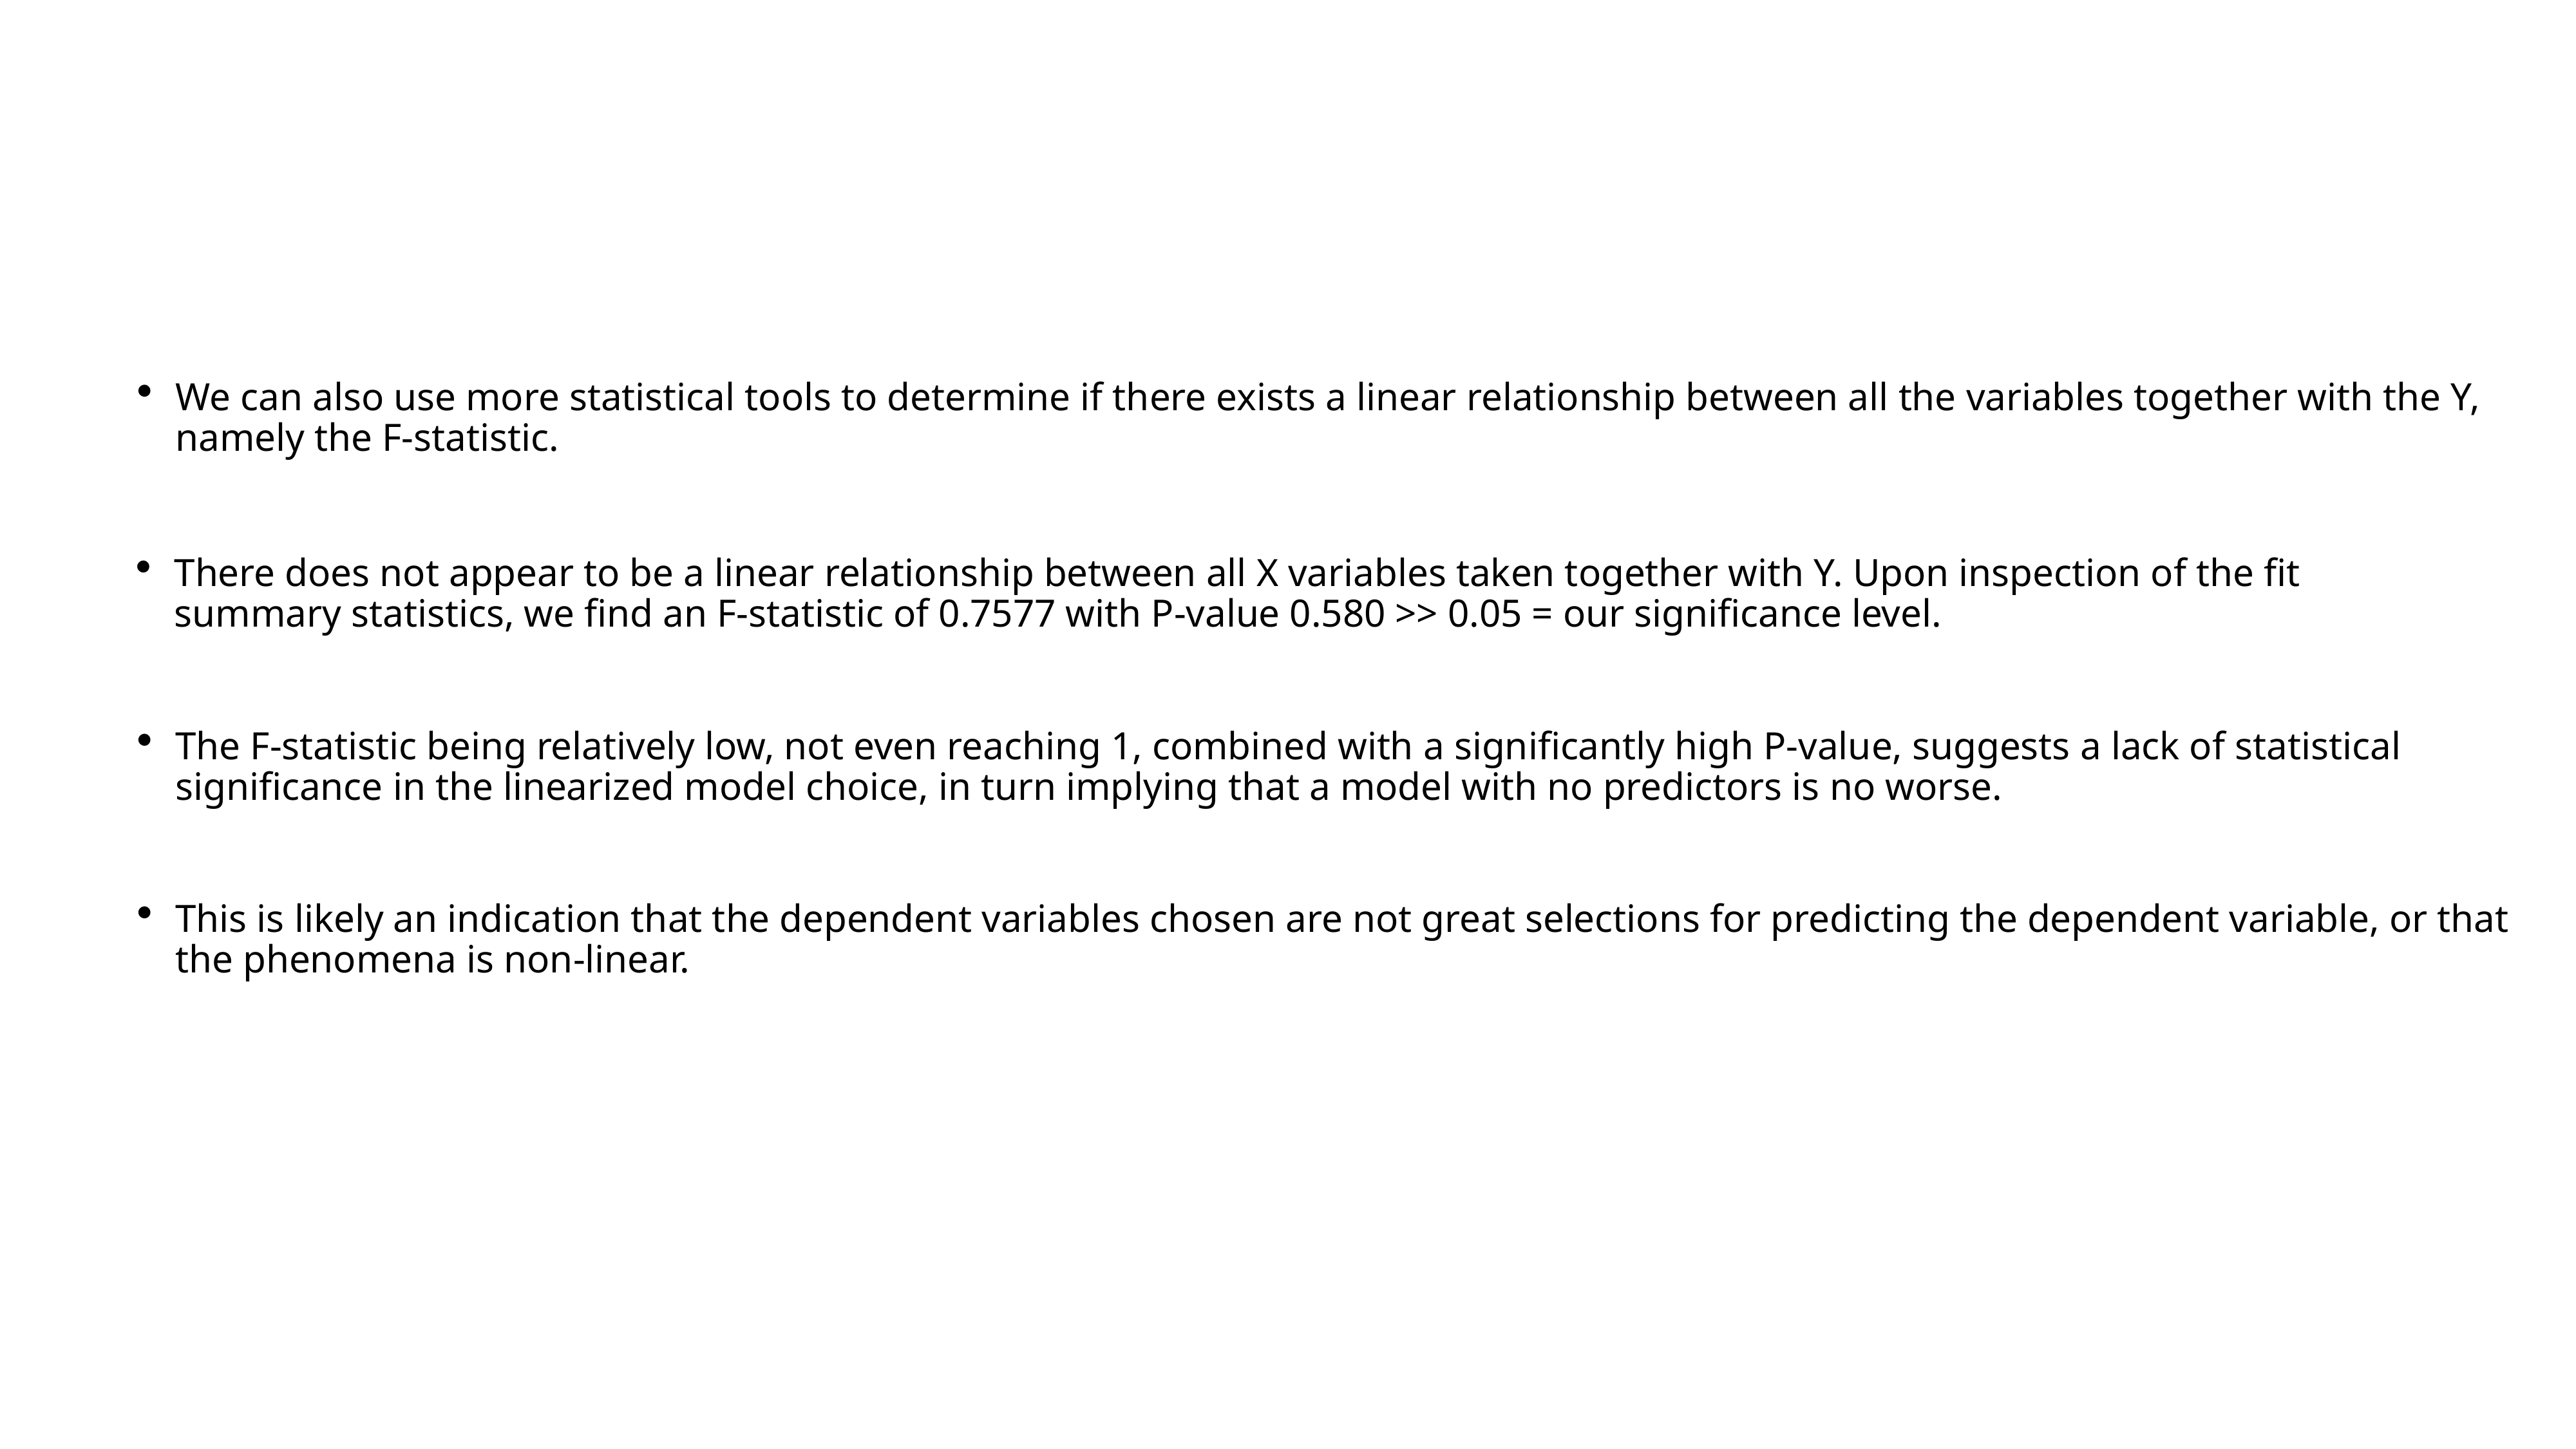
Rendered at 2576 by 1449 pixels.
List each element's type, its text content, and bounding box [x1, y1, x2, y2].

text_box We can also use more statistical tools to determine if there exists a linear relationship between all the variables together with the Y, namely the F-statistic. [131, 292, 2533, 469]
text_box This is likely an indication that the dependent variables chosen are not great selections for predicting the dependent variable, or that the phenomena is non-linear. [131, 813, 2533, 991]
text_box The F-statistic being relatively low, not even reaching 1, combined with a significantly high P-value, suggests a lack of statistical significance in the linearized model choice, in turn implying that a model with no predictors is no worse. [131, 641, 2533, 813]
text_box There does not appear to be a linear relationship between all X variables taken together with Y. Upon inspection of the fit summary statistics, we find an F-statistic of 0.7577 with P-value 0.580 >> 0.05 = our significance level. [130, 467, 2408, 645]
